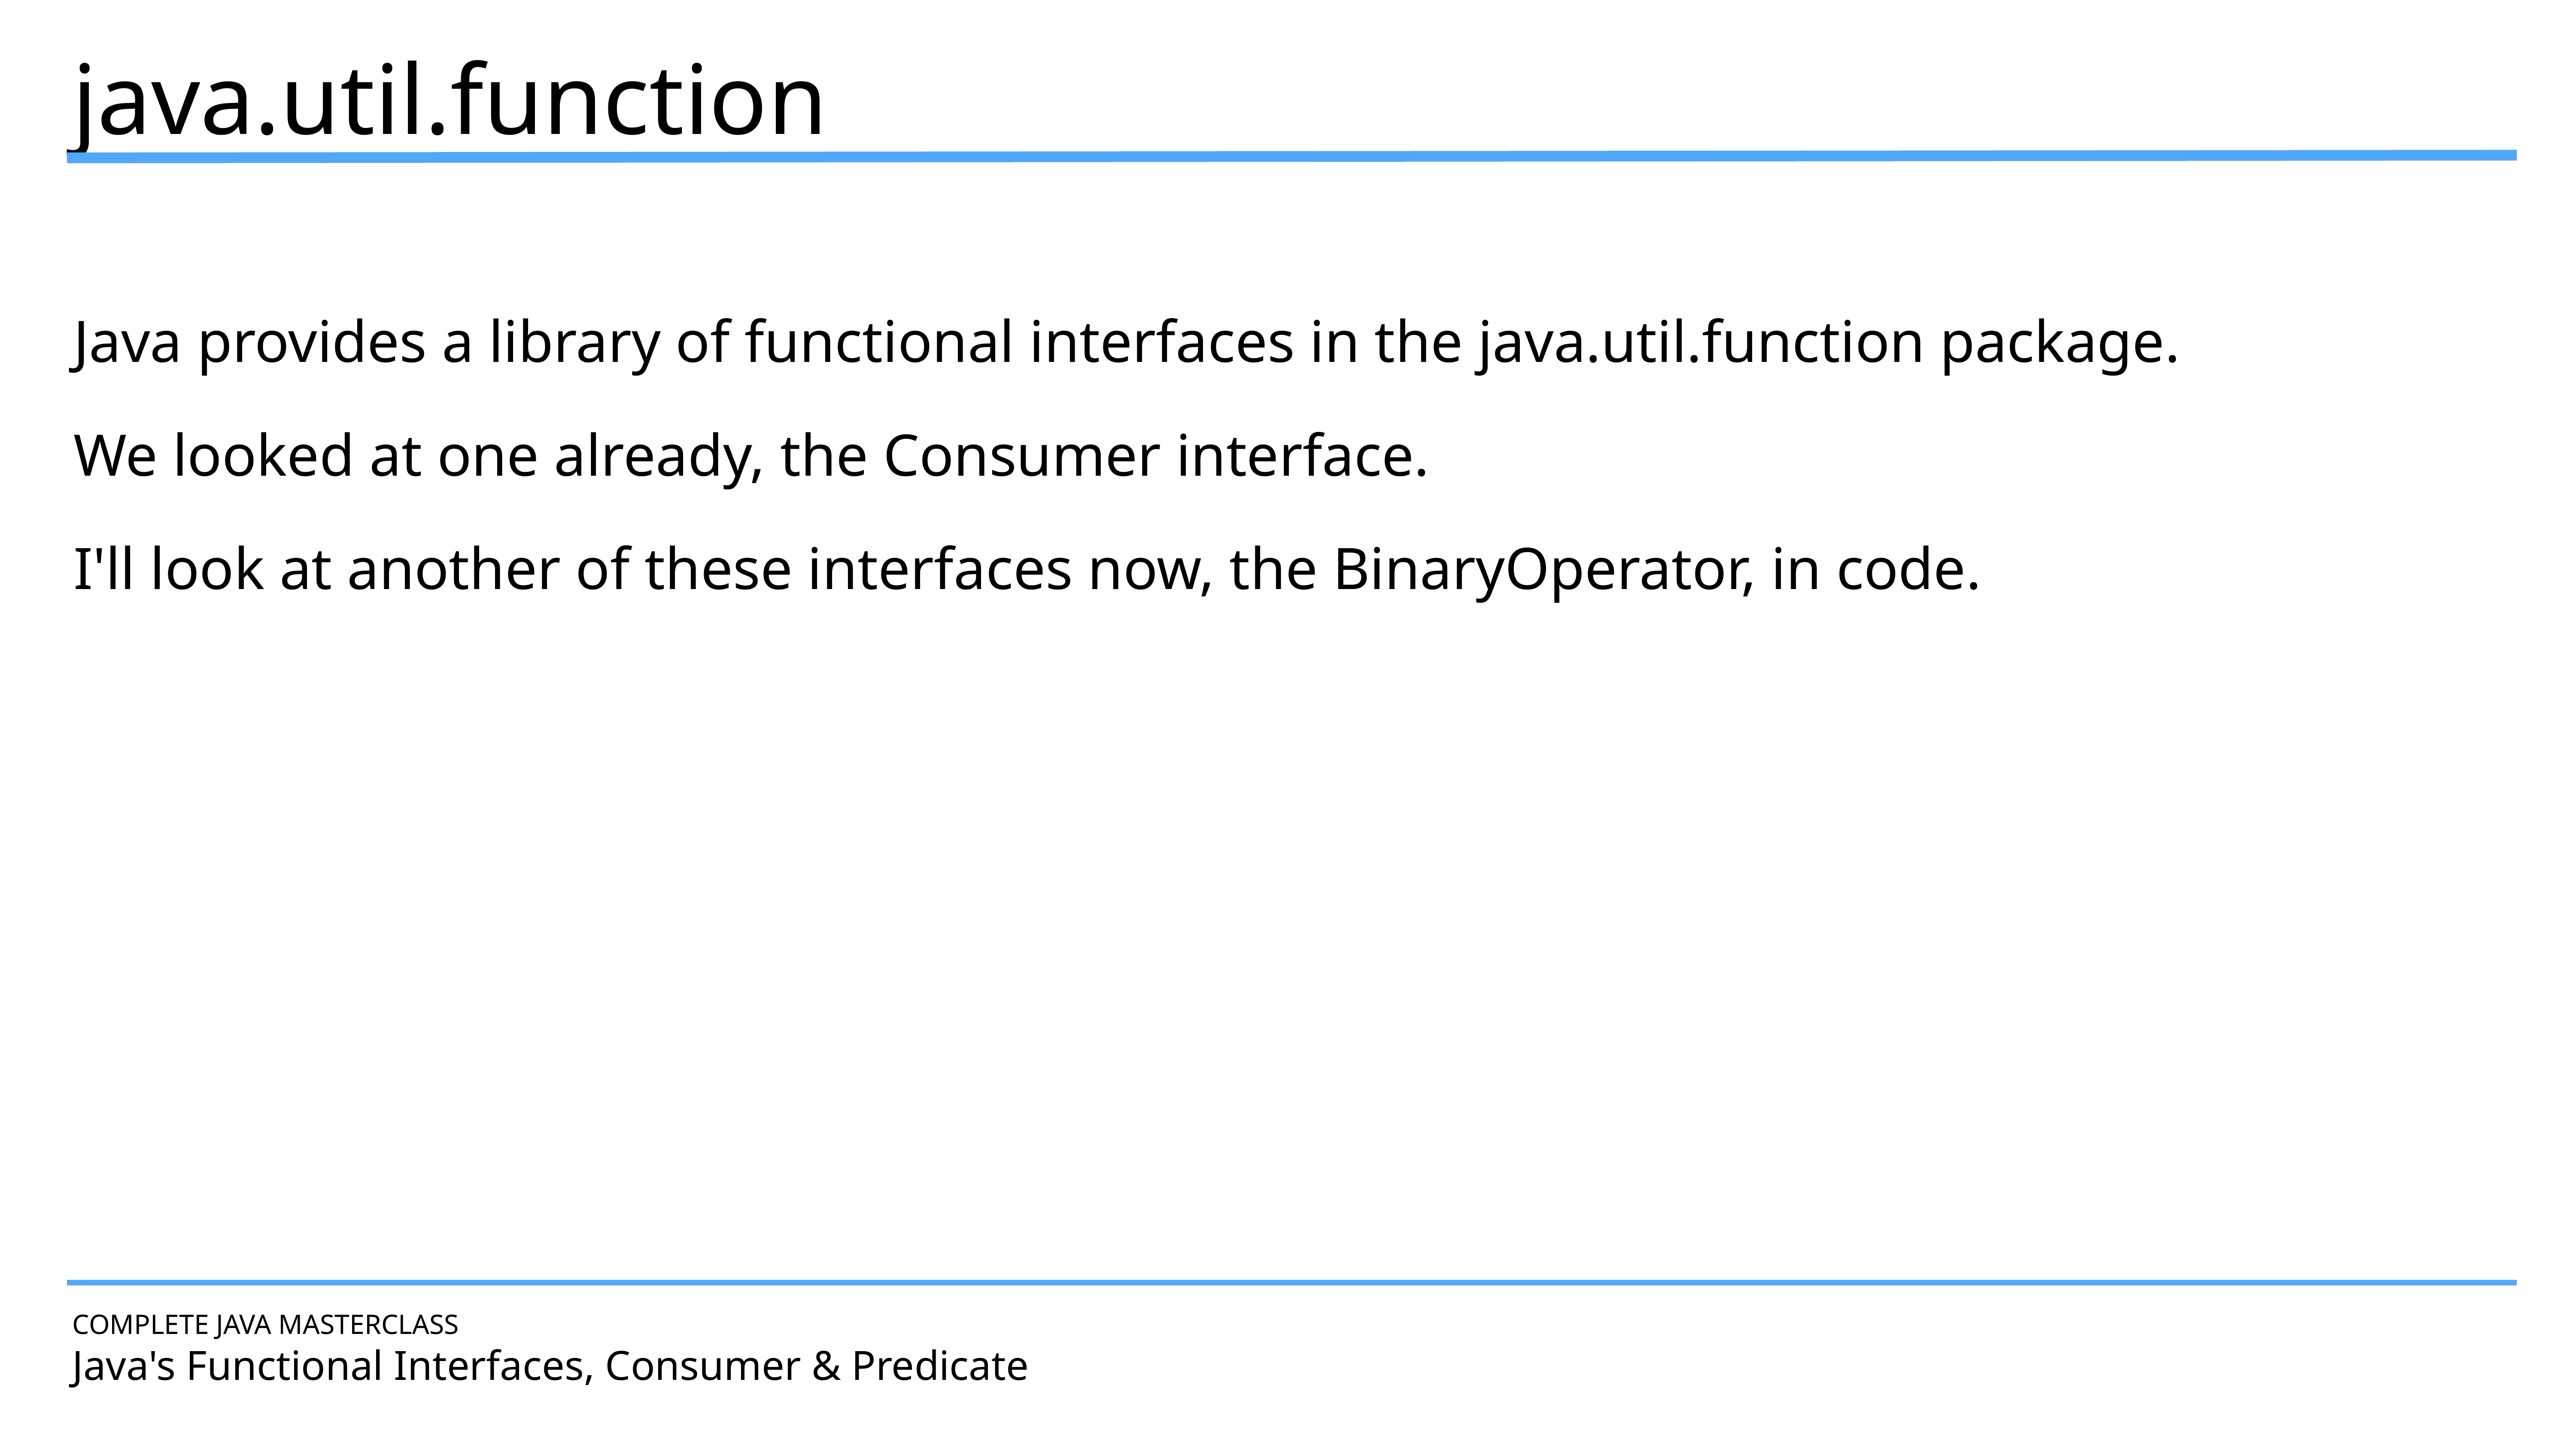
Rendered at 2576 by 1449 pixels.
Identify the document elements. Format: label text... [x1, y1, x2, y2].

text_box java.util.function [67, 32, 833, 159]
text_box Java provides a library of functional interfaces in the java.util.function package. We looked at one already, the Consumer interface. I'll look at another of these interfaces now, the BinaryOperator, in code. [67, 301, 2517, 1139]
text_box COMPLETE JAVA MASTERCLASS Java's Functional Interfaces, Consumer & Predicate [67, 1302, 1195, 1394]
